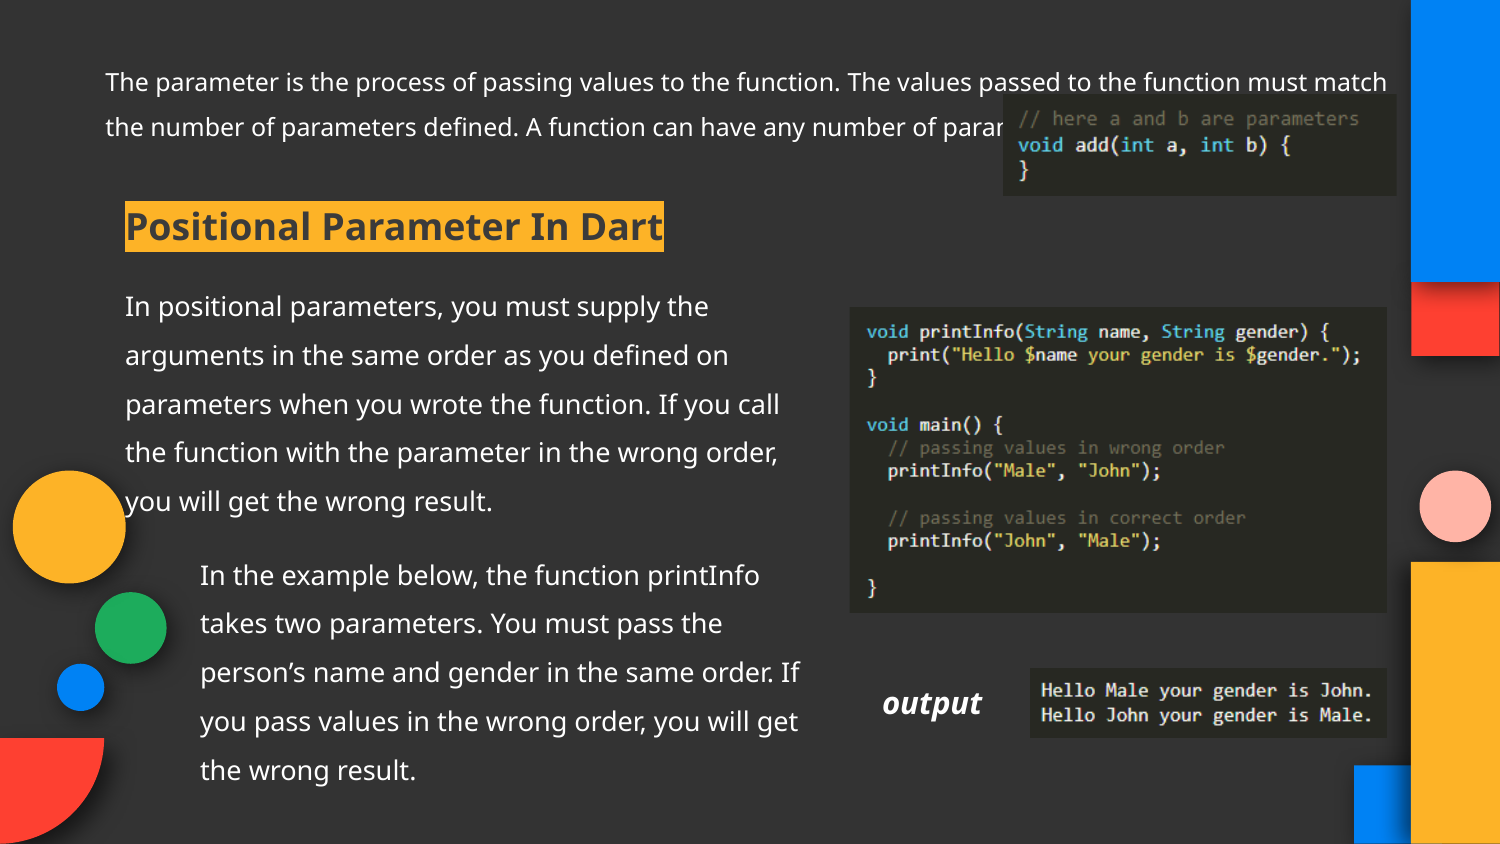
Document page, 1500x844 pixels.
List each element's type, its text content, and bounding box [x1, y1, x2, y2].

picture [1002, 93, 1397, 196]
text_box output [867, 668, 1022, 737]
text_box The parameter is the process of passing values to the function. The values passed to the function must match the number of parameters defined. A function can have any number of parameters. [90, 36, 1410, 156]
text_box Positional Parameter In Dart In positional parameters, you must supply the arguments in the same order as you defined on parameters when you wrote the function. If you call the function with the parameter in the wrong order, you will get the wrong result. In the example below, the function printInfo takes two parameters. You must pass the person’s name and gender in the same order. If you pass values in the wrong order, you will get the wrong result. [109, 165, 819, 801]
picture [1030, 668, 1387, 738]
picture [849, 307, 1388, 614]
